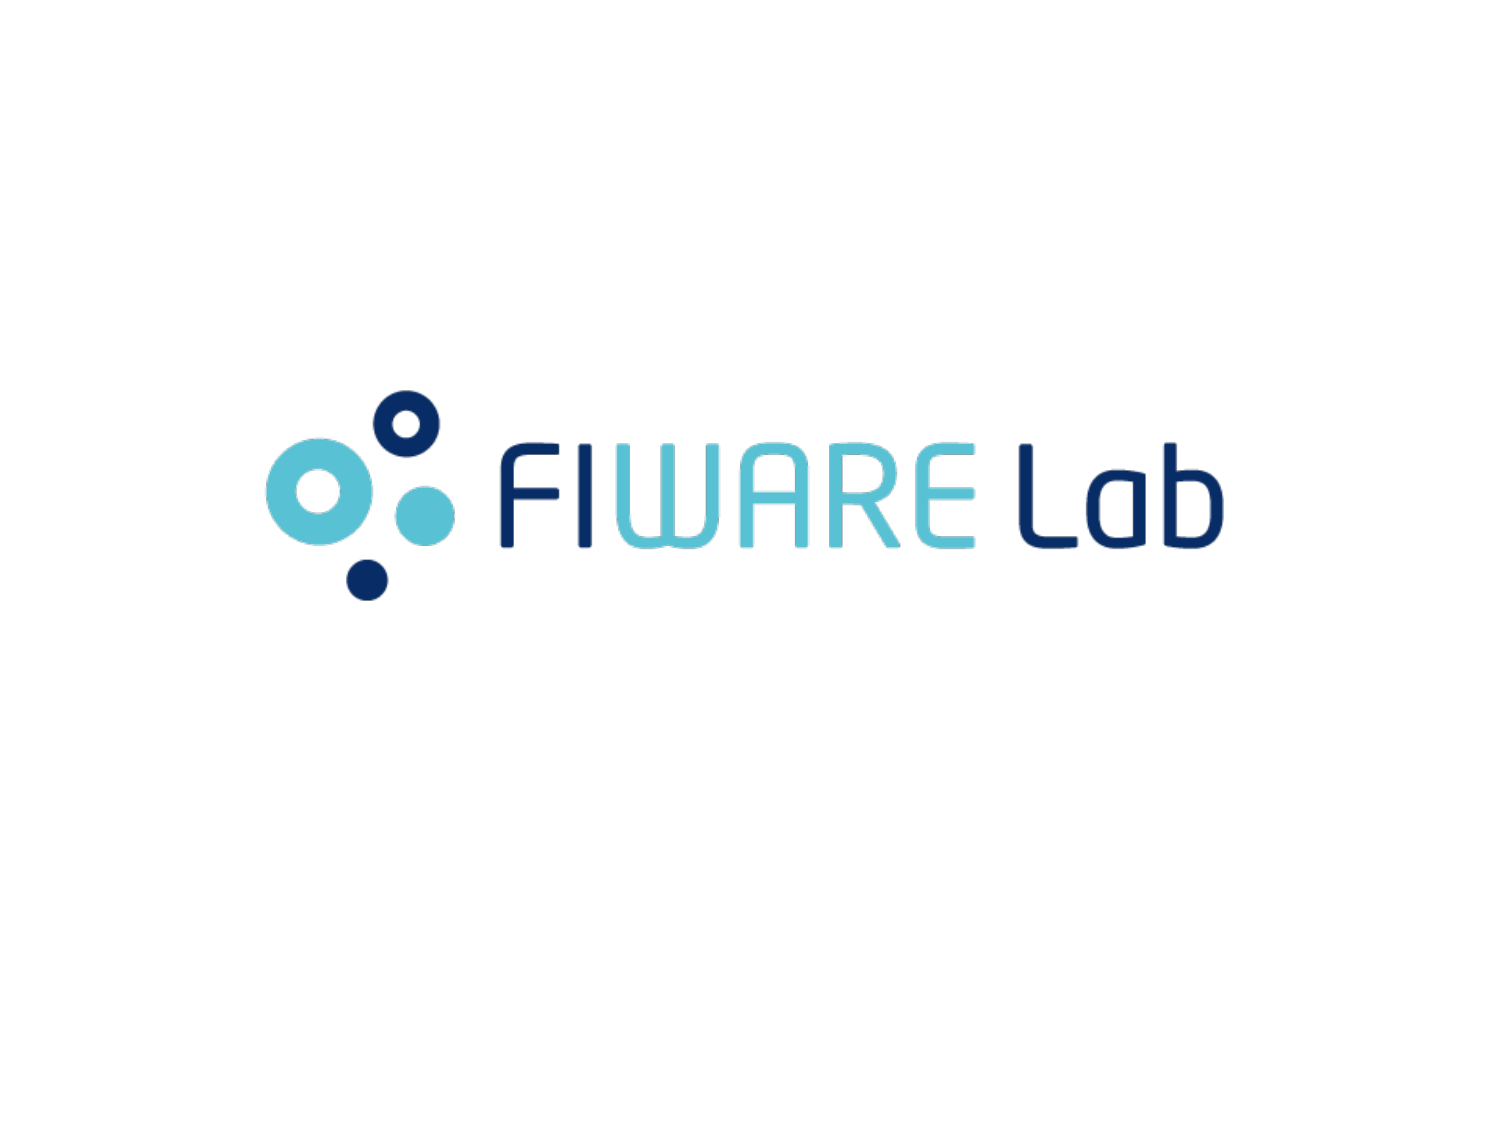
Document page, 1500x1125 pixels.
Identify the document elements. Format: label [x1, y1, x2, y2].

list [234, 386, 1260, 605]
